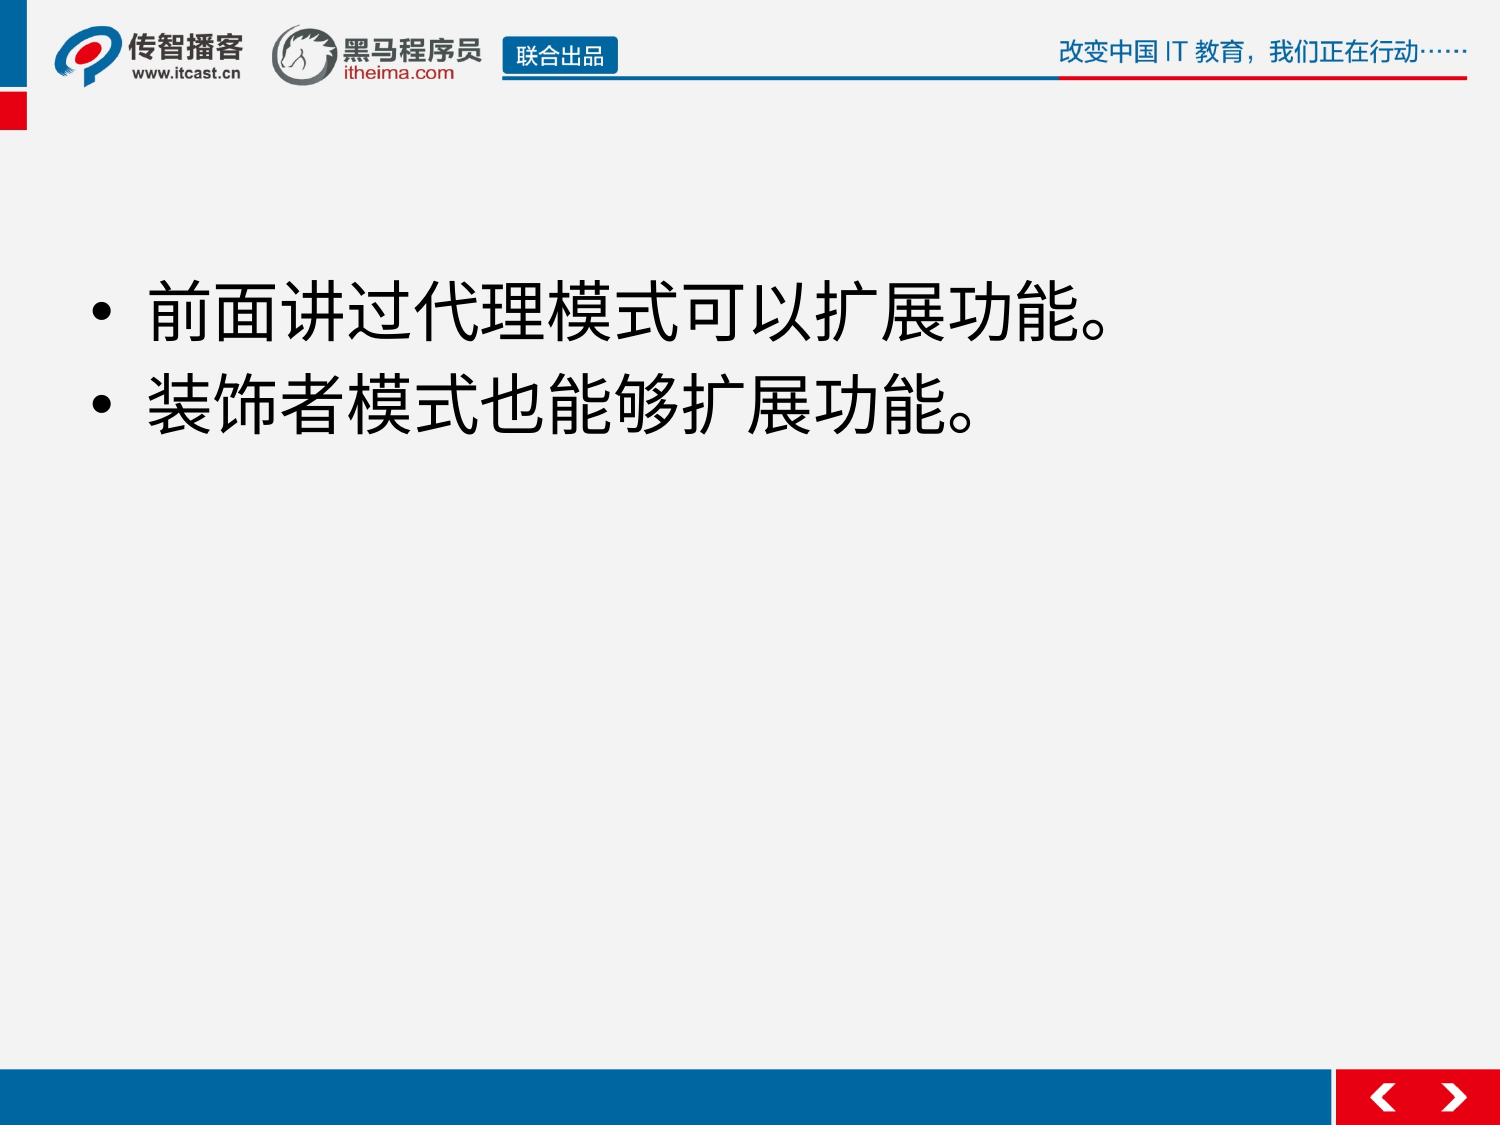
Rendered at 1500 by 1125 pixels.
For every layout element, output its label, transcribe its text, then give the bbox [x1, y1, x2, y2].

picture [0, 0, 1500, 1125]
list 前面讲过代理模式可以扩展功能。 装饰者模式也能够扩展功能。 [75, 262, 1425, 1005]
